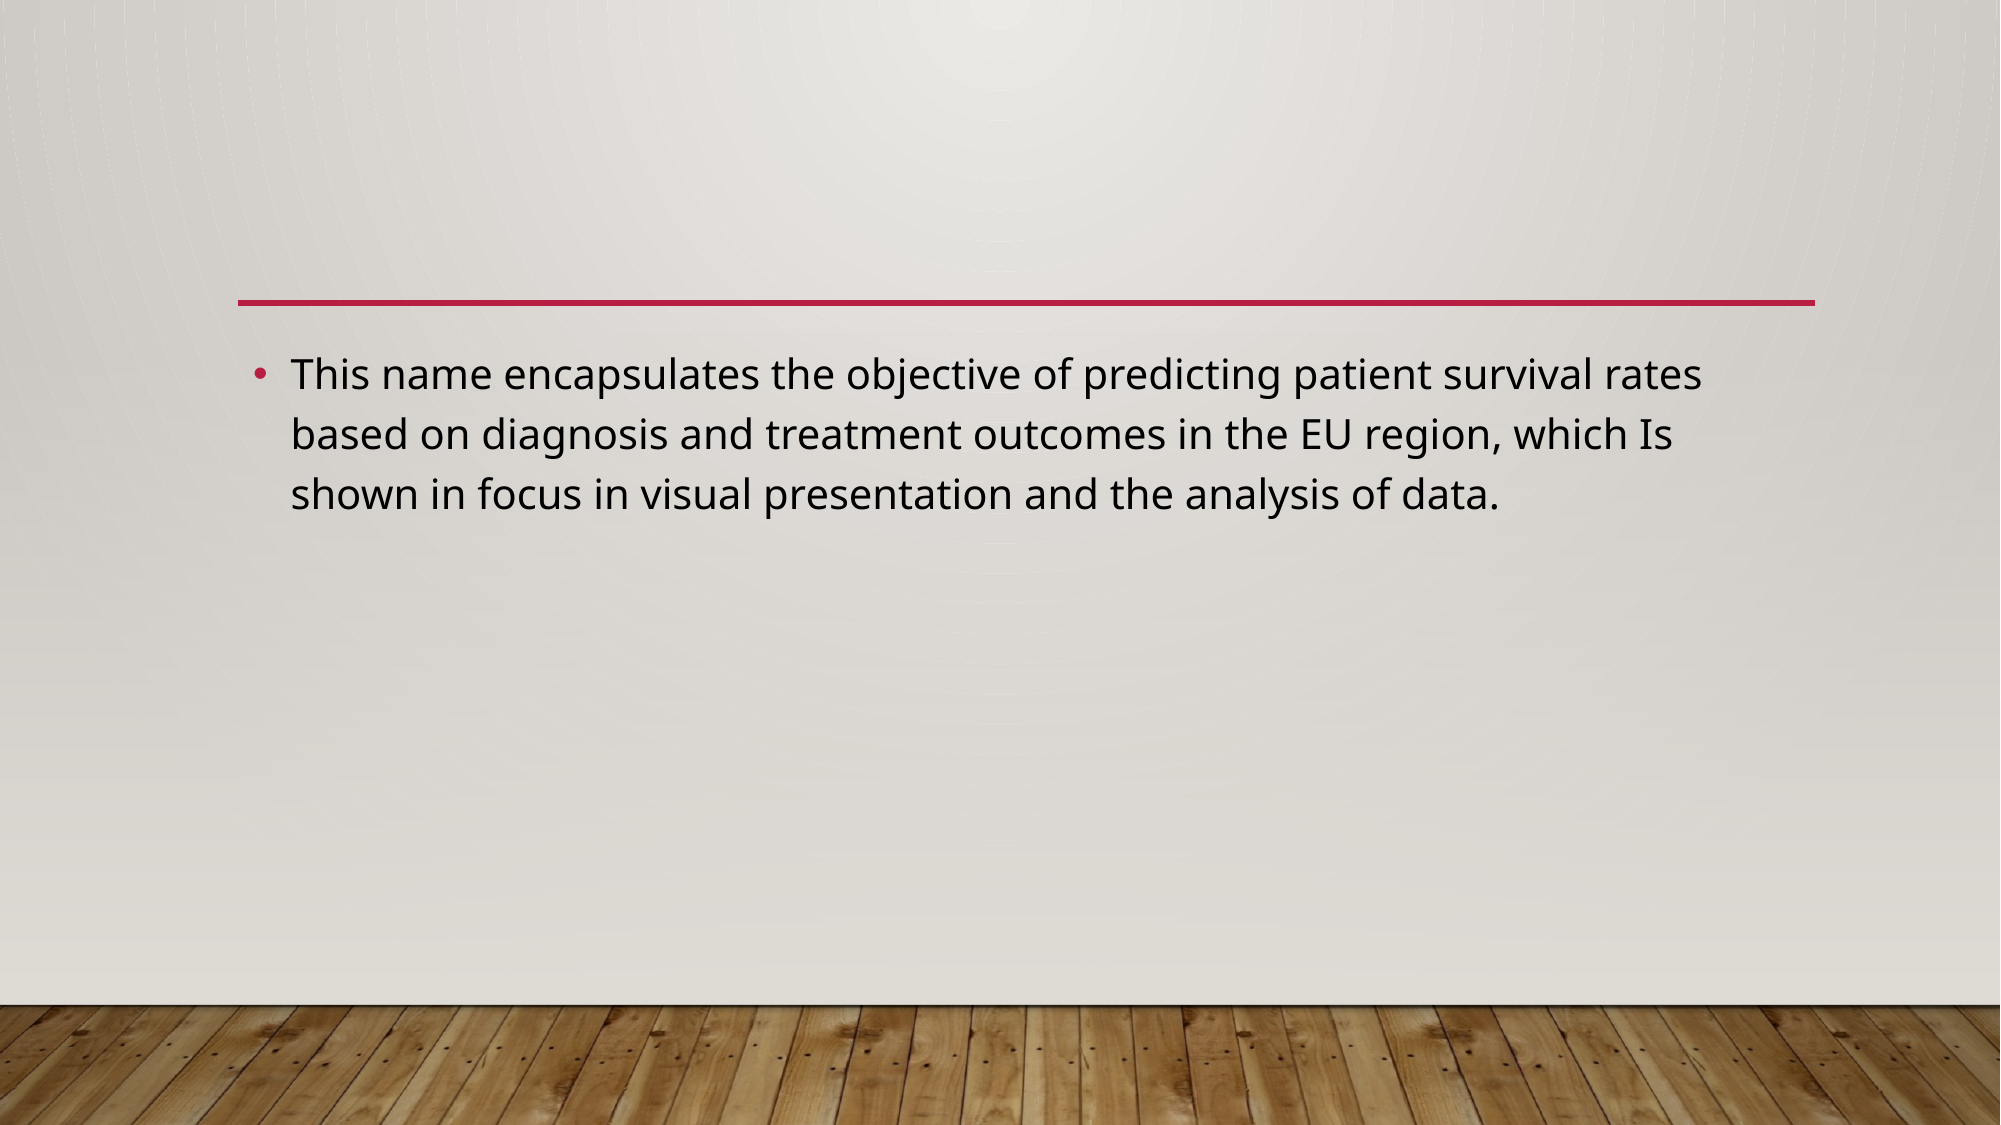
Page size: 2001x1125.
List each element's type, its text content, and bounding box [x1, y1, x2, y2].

list This name encapsulates the objective of predicting patient survival rates based on diagnosis and treatment outcomes in the EU region, which Is shown in focus in visual presentation and the analysis of data. [238, 330, 1814, 897]
picture [0, 1005, 2000, 1125]
